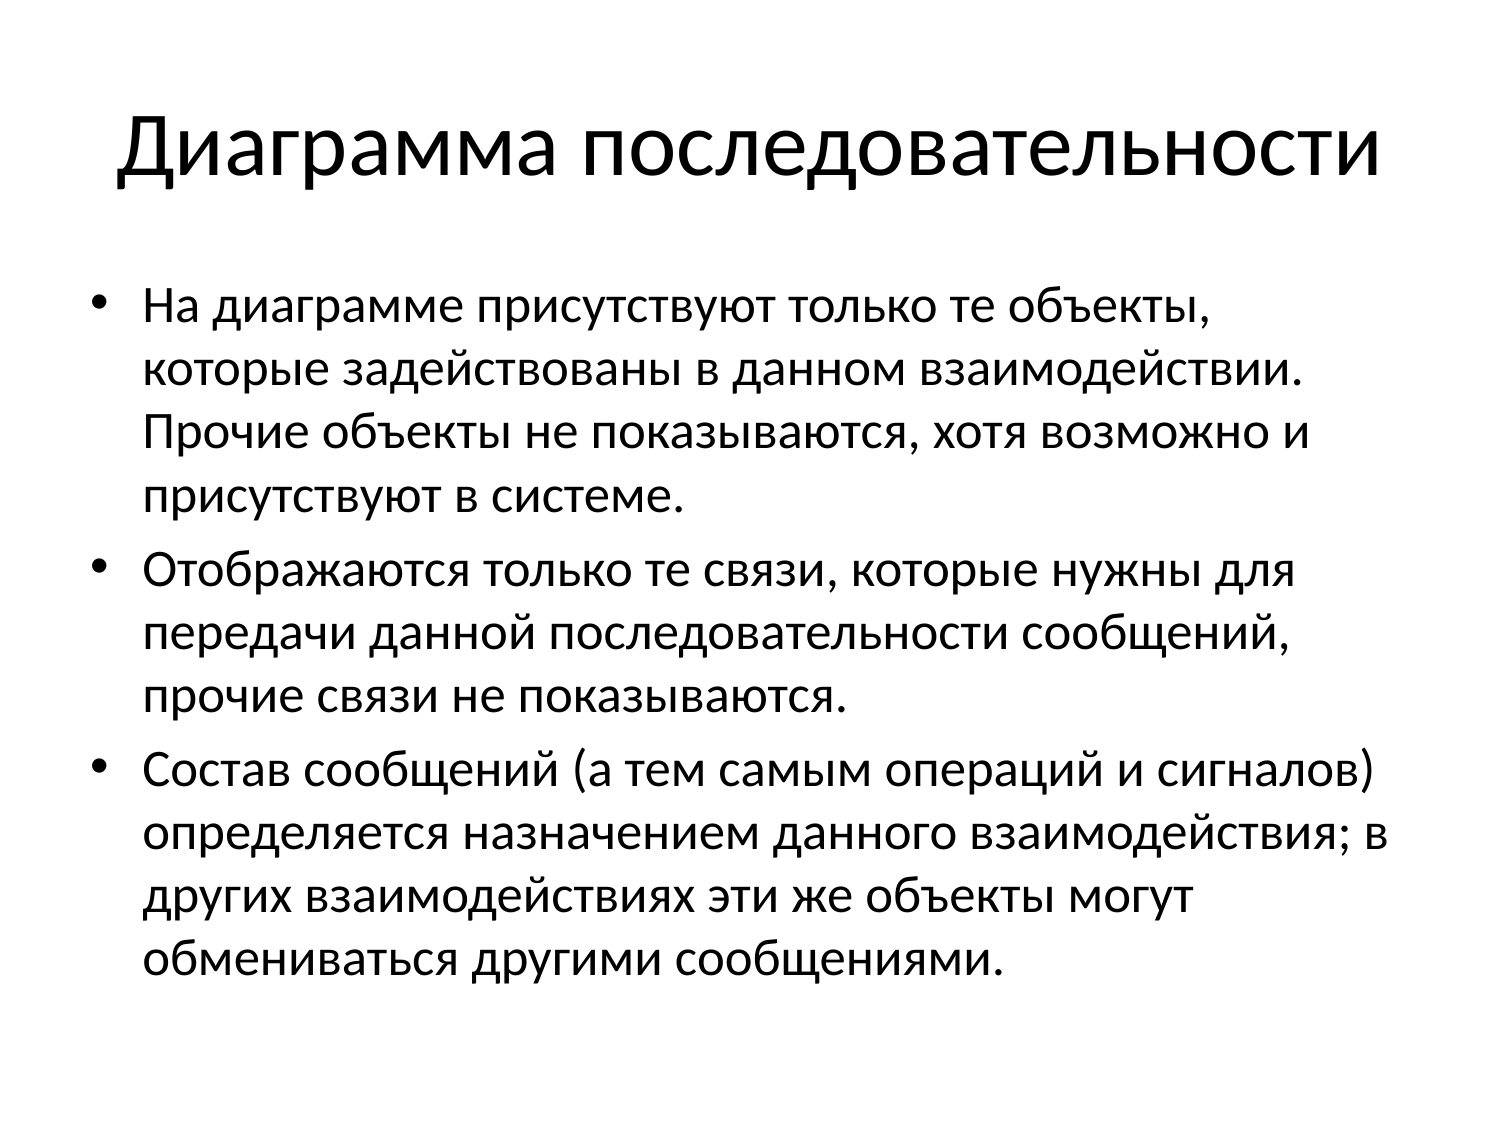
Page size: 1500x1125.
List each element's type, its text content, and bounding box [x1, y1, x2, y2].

list На диаграмме присутствуют только те объекты, которые задействованы в данном взаимодействии. Прочие объекты не показываются, хотя возможно и присутствуют в системе. Отображаются только те связи, которые нужны для передачи данной последовательности сообщений, прочие связи не показываются. Состав сообщений (а тем самым операций и сигналов) определяется назначением данного взаимодействия; в других взаимодействиях эти же объекты могут обмениваться другими сообщениями. [75, 262, 1425, 1005]
title Диаграмма последовательности [75, 45, 1425, 233]
